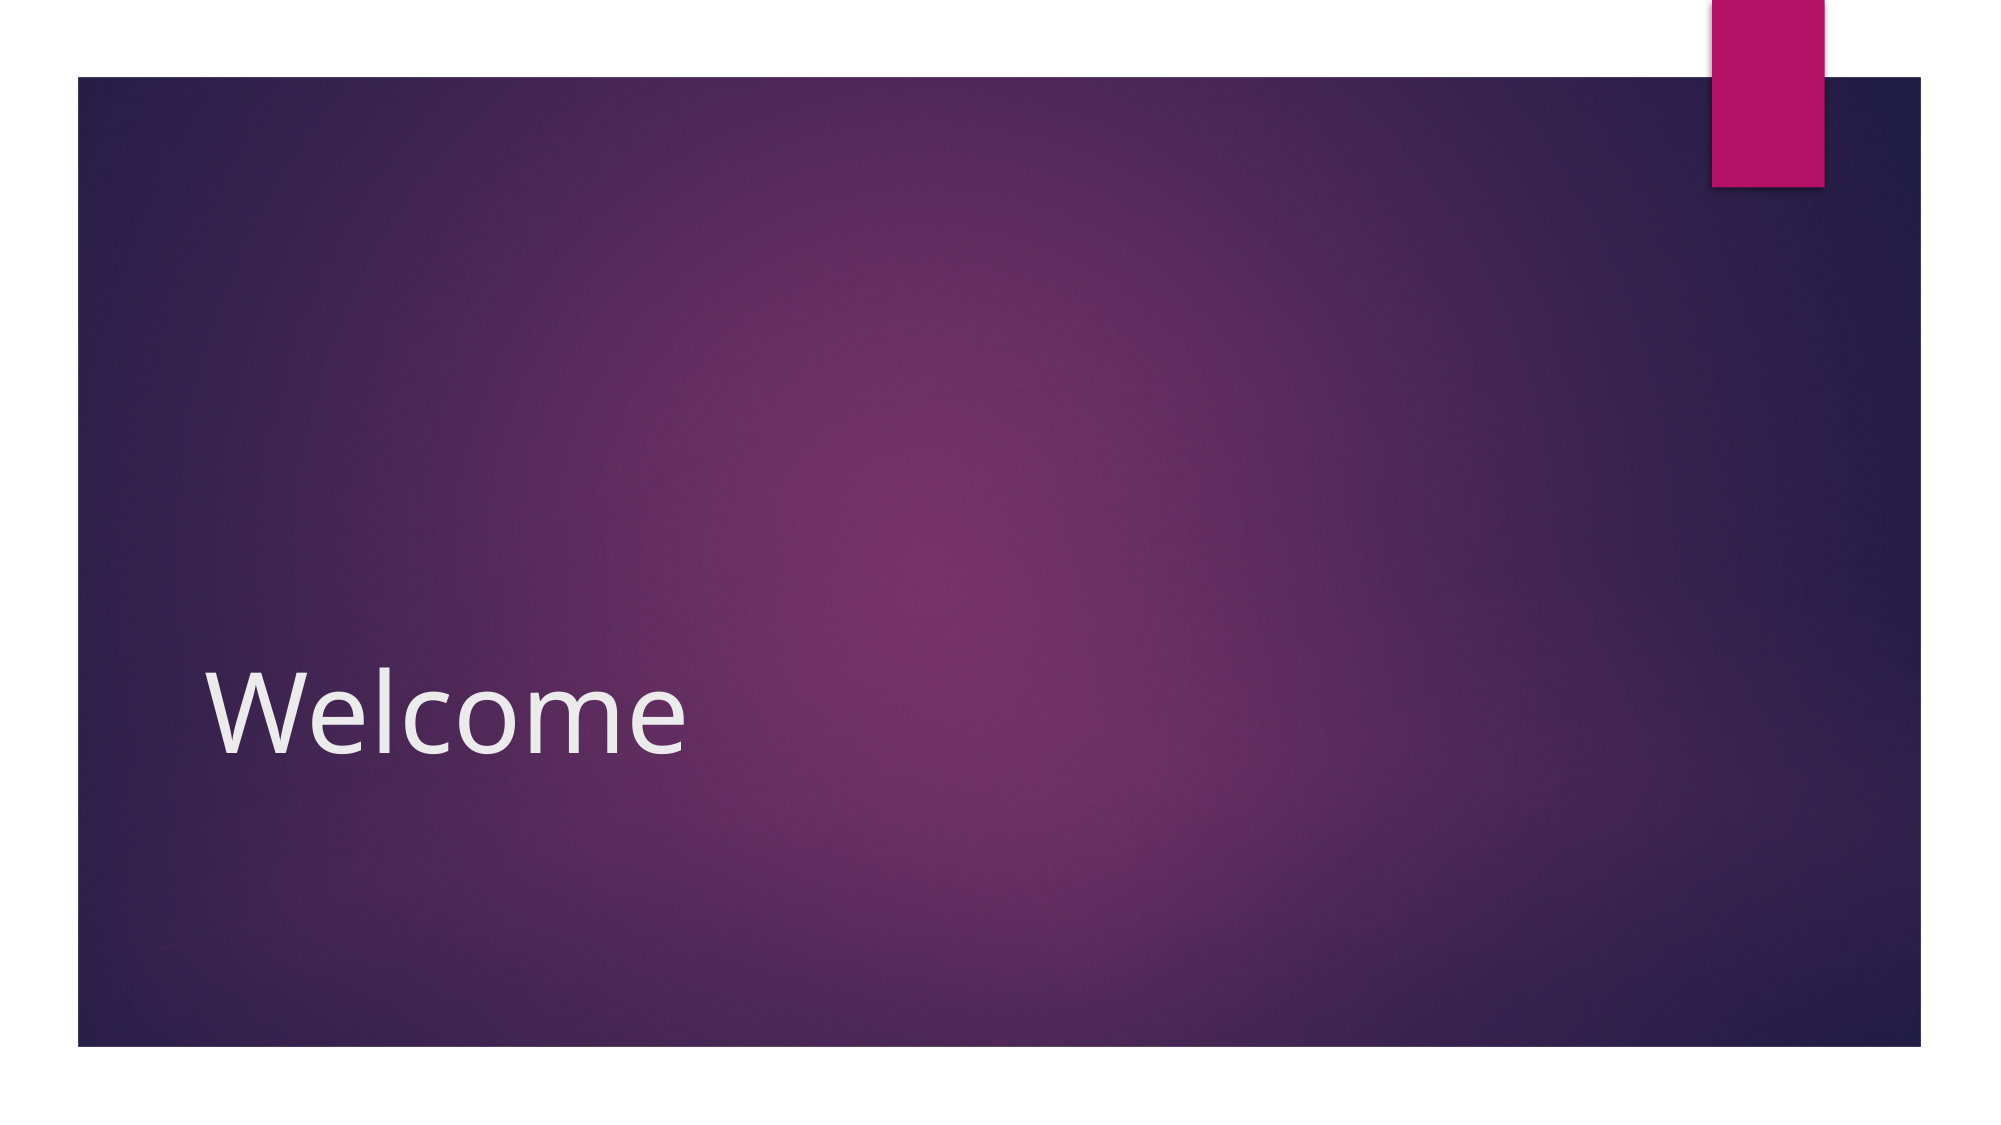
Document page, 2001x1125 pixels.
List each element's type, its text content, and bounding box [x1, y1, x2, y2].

title Welcome [189, 344, 1638, 784]
